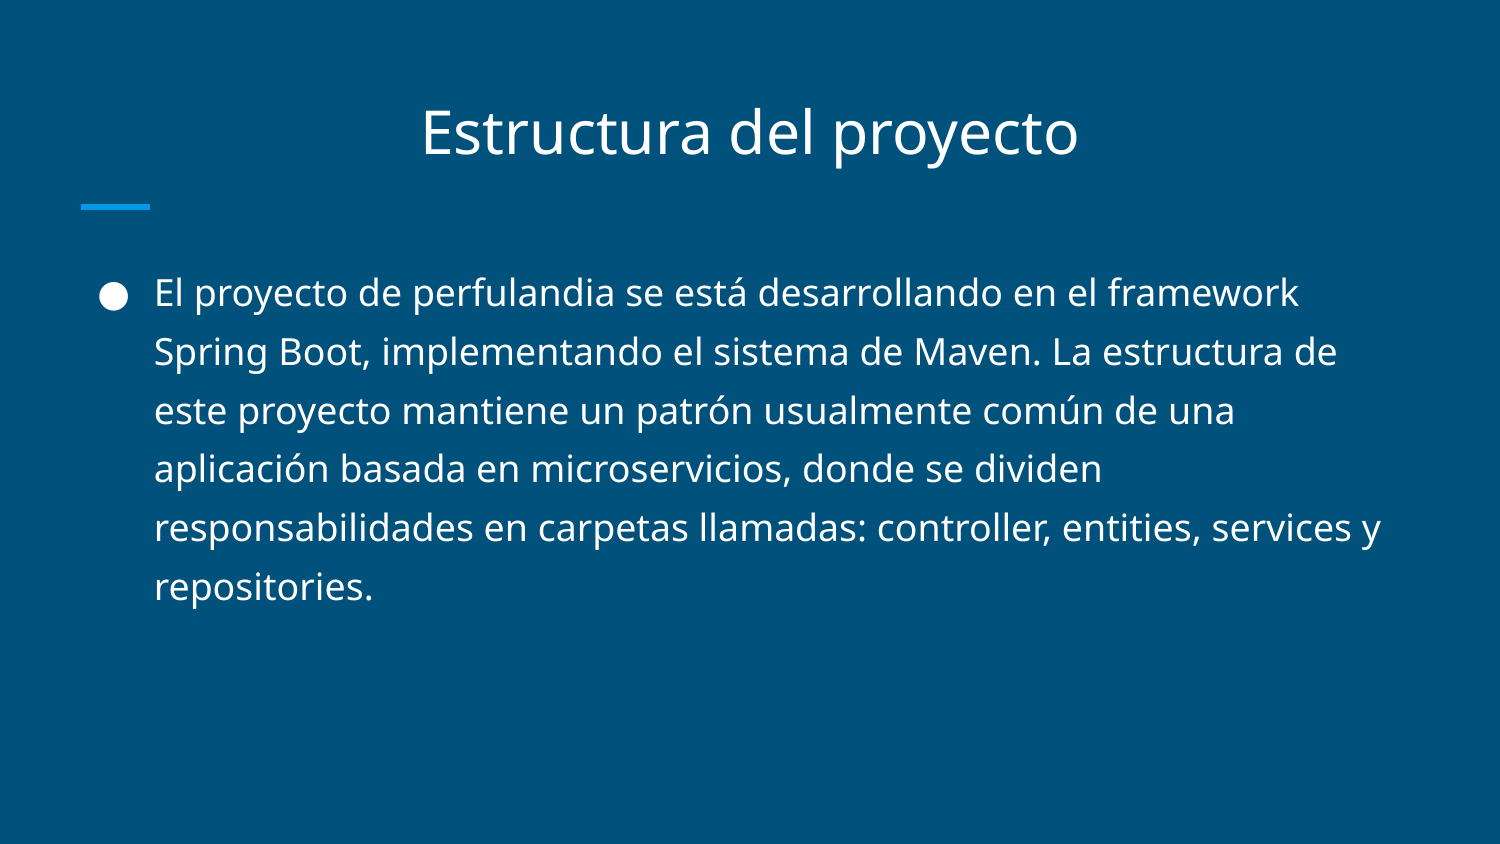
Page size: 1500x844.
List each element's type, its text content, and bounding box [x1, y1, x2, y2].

list El proyecto de perfulandia se está desarrollando en el framework Spring Boot, implementando el sistema de Maven. La estructura de este proyecto mantiene un patrón usualmente común de una aplicación basada en microservicios, donde se dividen responsabilidades en carpetas llamadas: controller, entities, services y repositories. [63, 244, 1437, 750]
title Estructura del proyecto [63, 75, 1437, 188]
